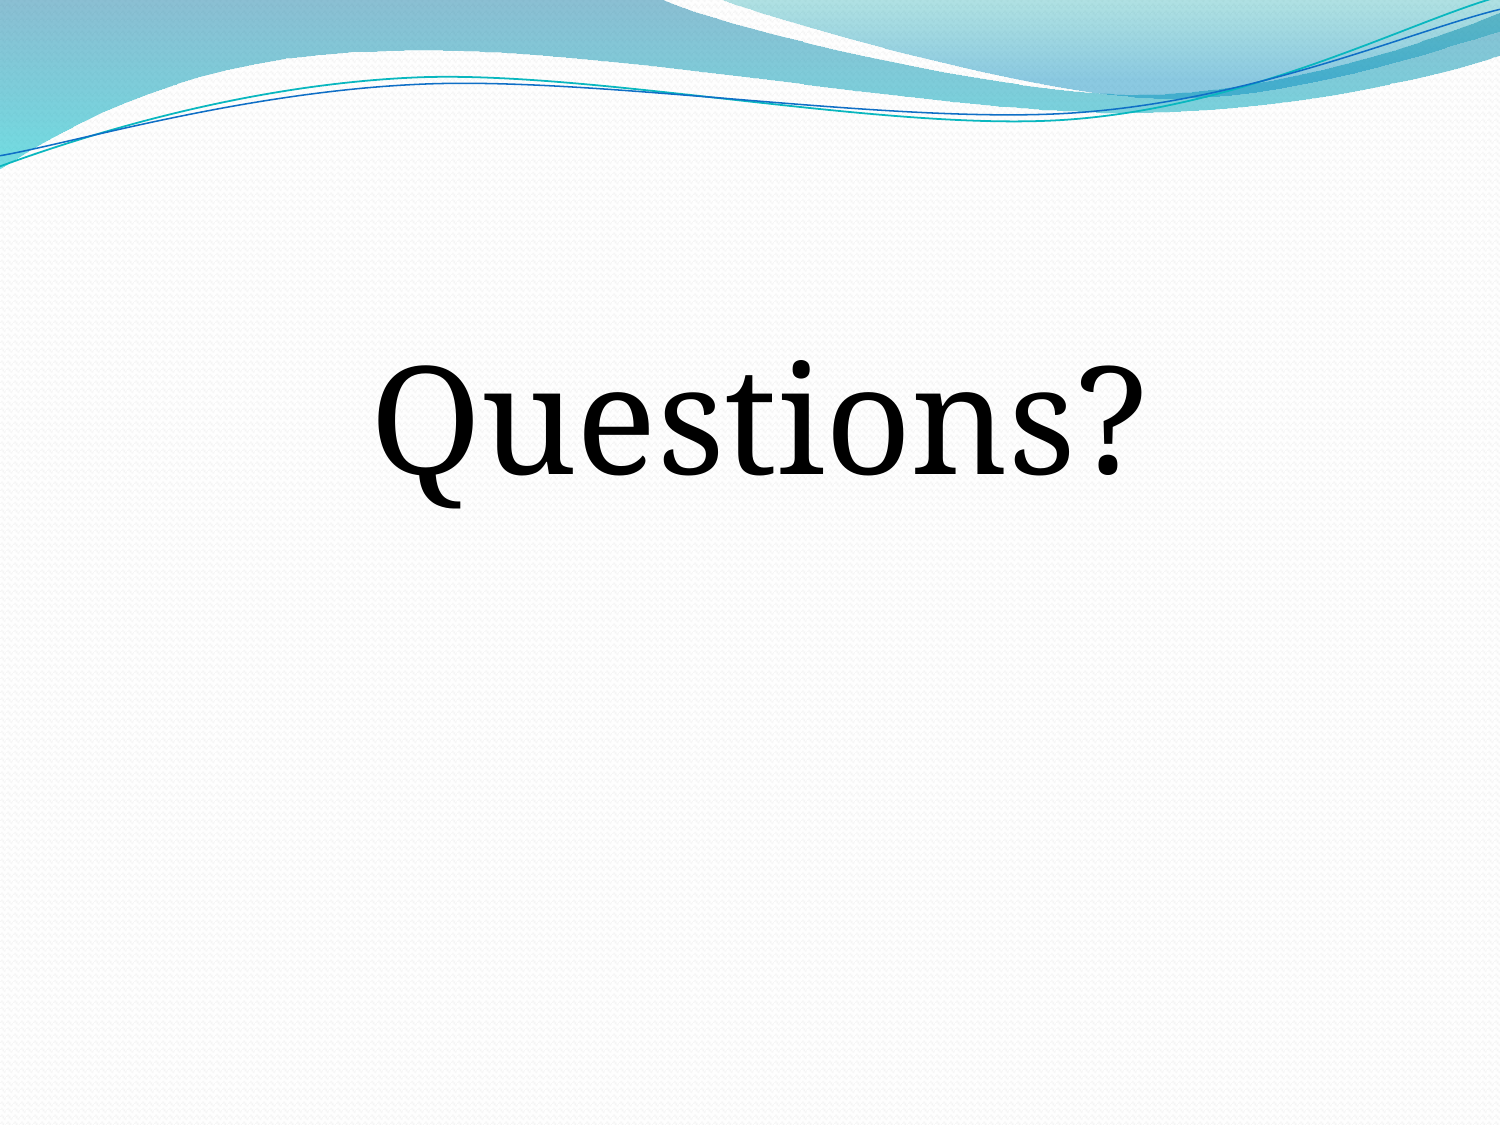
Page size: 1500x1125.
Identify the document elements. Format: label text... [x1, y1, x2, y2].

list Questions? [75, 317, 1425, 625]
